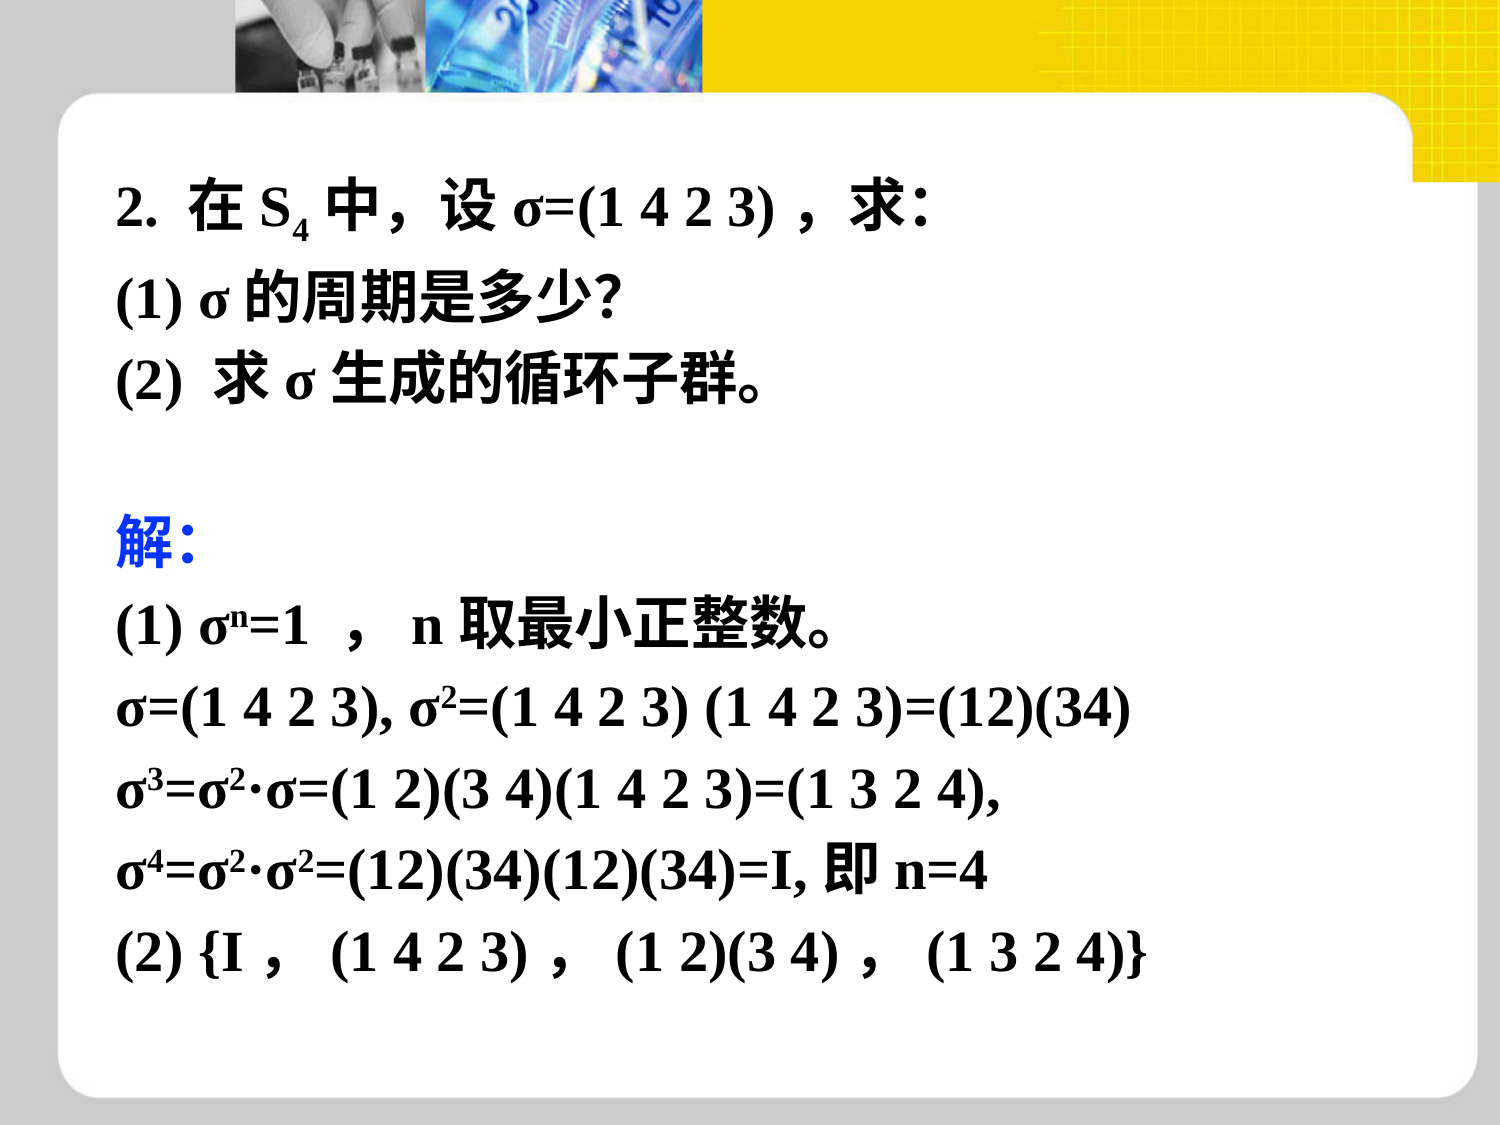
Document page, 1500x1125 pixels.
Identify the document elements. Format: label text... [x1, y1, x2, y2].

list 2. 在S4中，设σ=(1 4 2 3)，求： (1) σ的周期是多少？ (2) 求σ生成的循环子群。 解： (1) σn=1 ，n取最小正整数。 σ=(1 4 2 3), σ2=(1 4 2 3) (1 4 2 3)=(12)(34) σ3=σ2·σ=(1 2)(3 4)(1 4 2 3)=(1 3 2 4), σ4=σ2·σ2=(12)(34)(12)(34)=I,即n=4 (2) {I，(1 4 2 3)，(1 2)(3 4)，(1 3 2 4)} [100, 160, 1462, 1047]
picture [0, 0, 1500, 1125]
